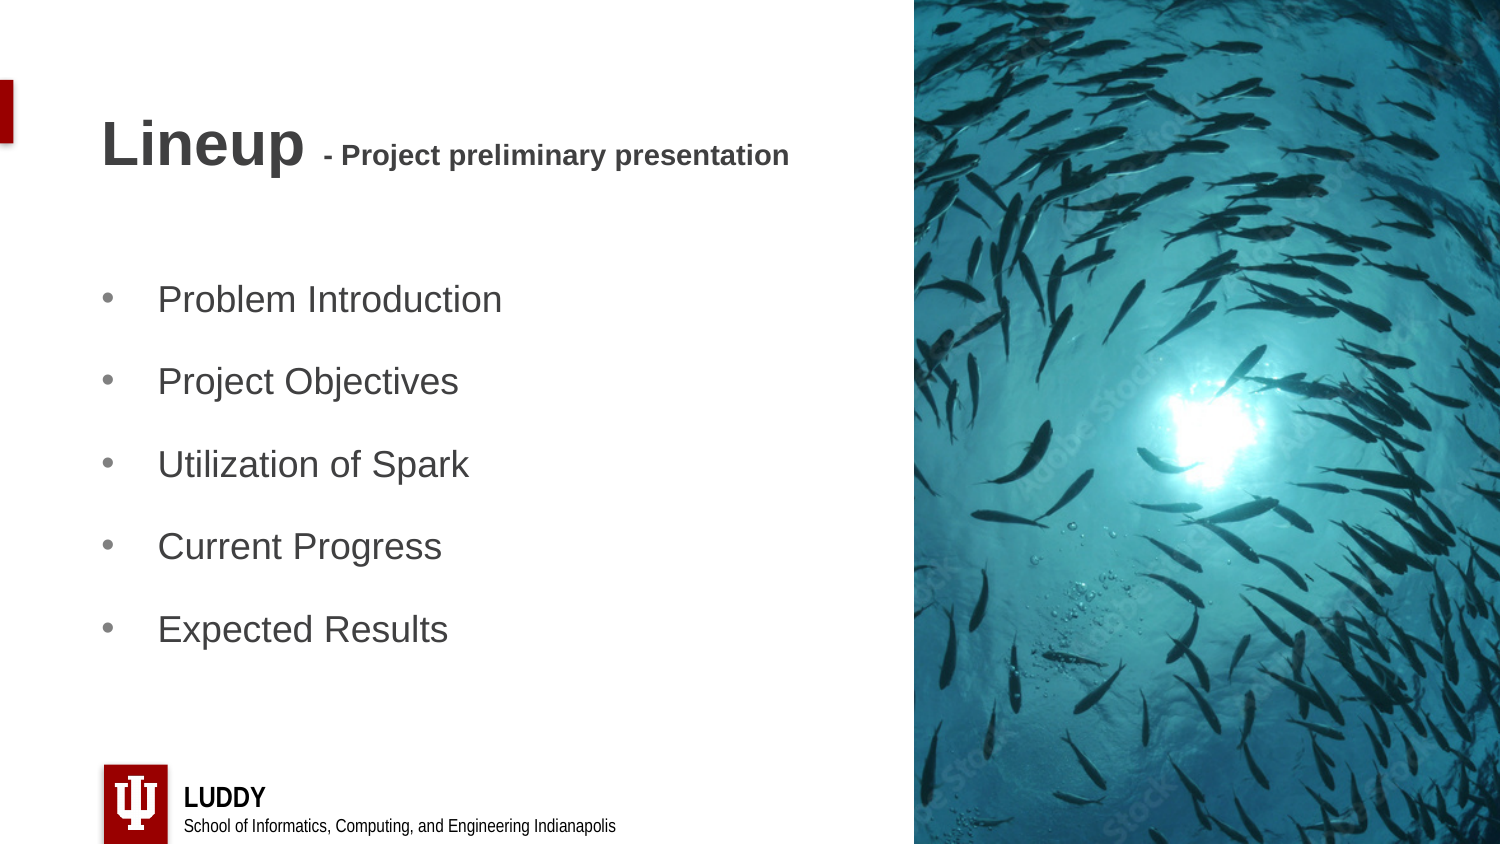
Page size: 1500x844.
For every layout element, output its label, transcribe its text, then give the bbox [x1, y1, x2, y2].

title Lineup - Project preliminary presentation [86, 76, 835, 204]
list Problem Introduction Project Objectives Utilization of Spark Current Progress Expected Results [86, 267, 835, 726]
picture [913, 0, 1500, 844]
